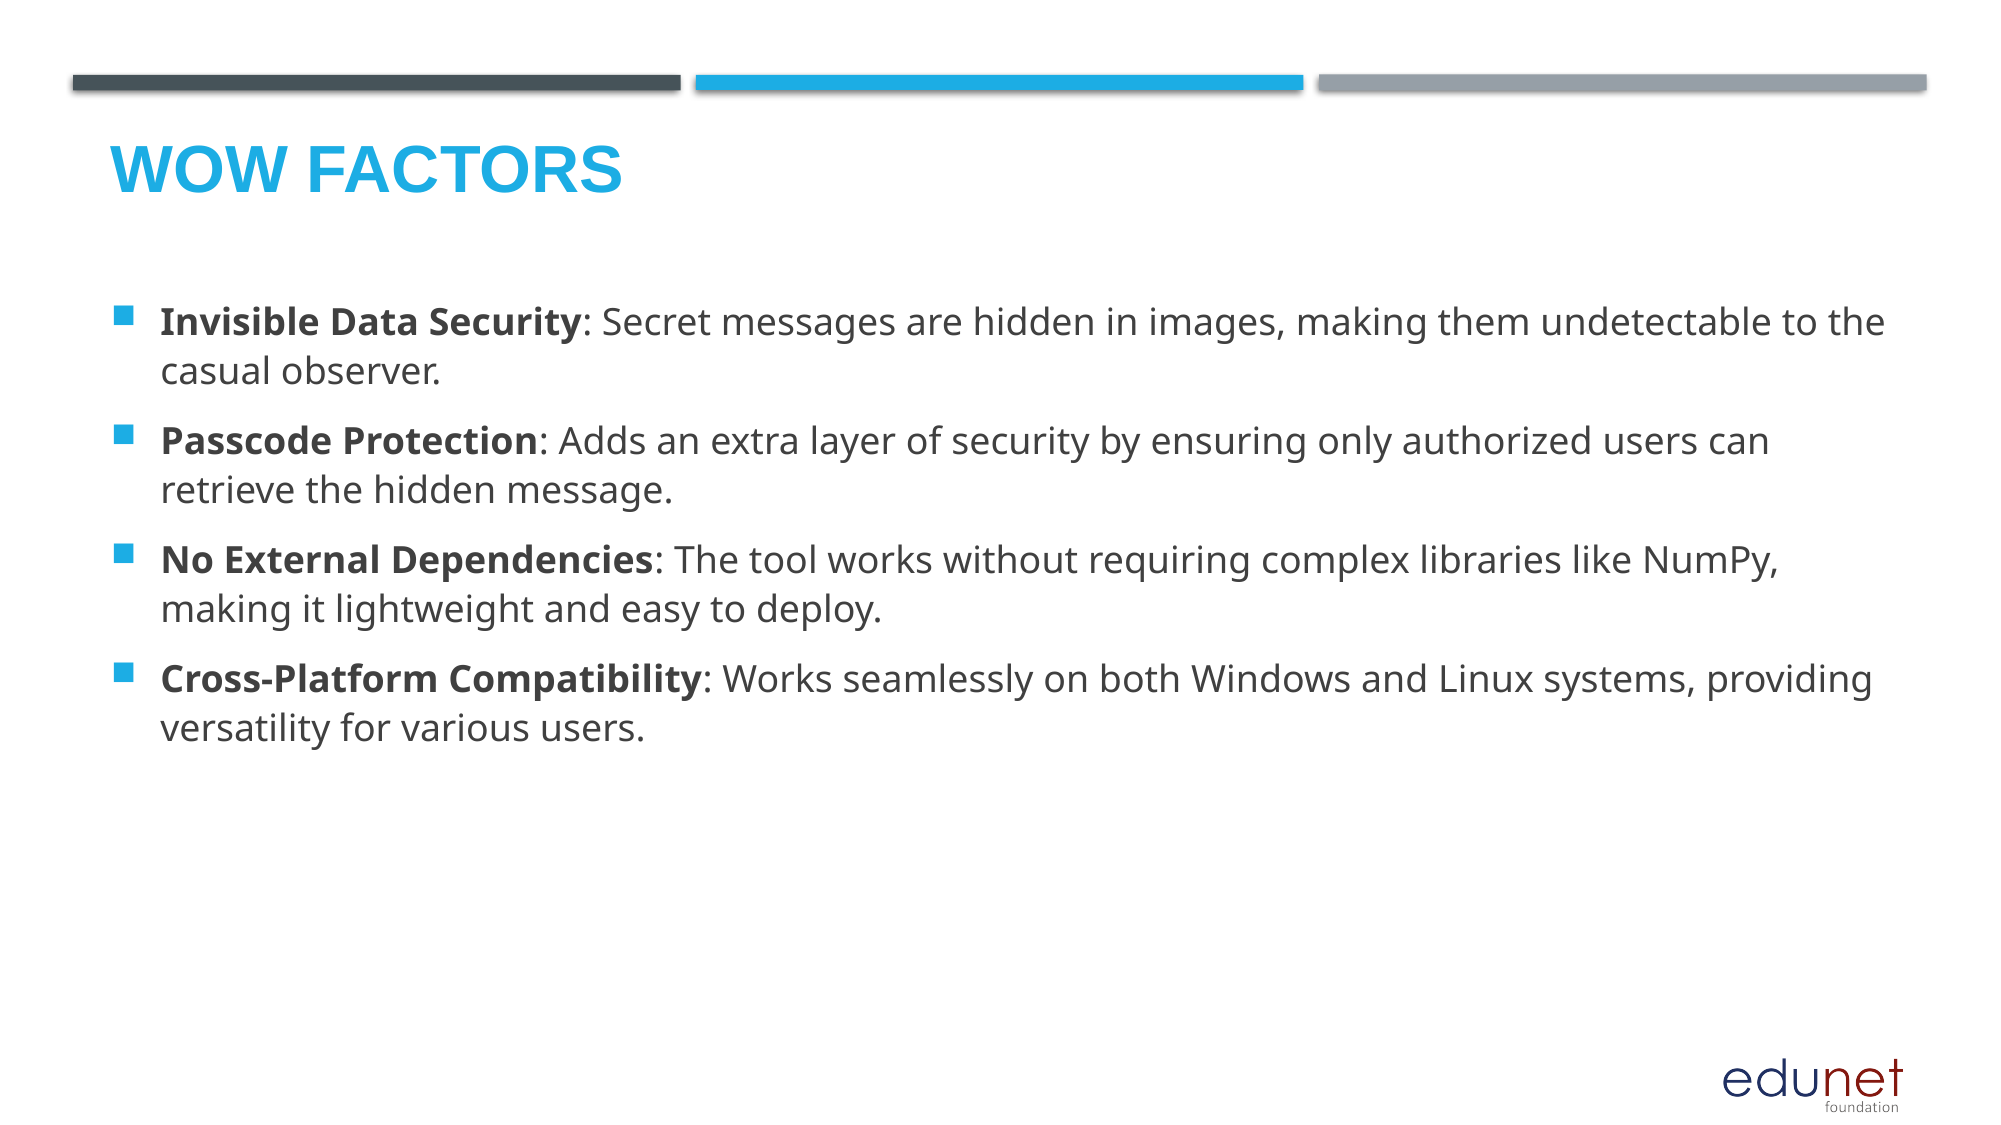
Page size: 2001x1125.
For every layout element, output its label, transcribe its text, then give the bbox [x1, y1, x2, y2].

picture [1719, 1056, 1905, 1116]
title Wow factors [95, 126, 1905, 182]
list Invisible Data Security: Secret messages are hidden in images, making them undetectable to the casual observer. Passcode Protection: Adds an extra layer of security by ensuring only authorized users can retrieve the hidden message. No External Dependencies: The tool works without requiring complex libraries like NumPy, making it lightweight and easy to deploy. Cross-Platform Compatibility: Works seamlessly on both Windows and Linux systems, providing versatility for various users. [95, 182, 1905, 930]
